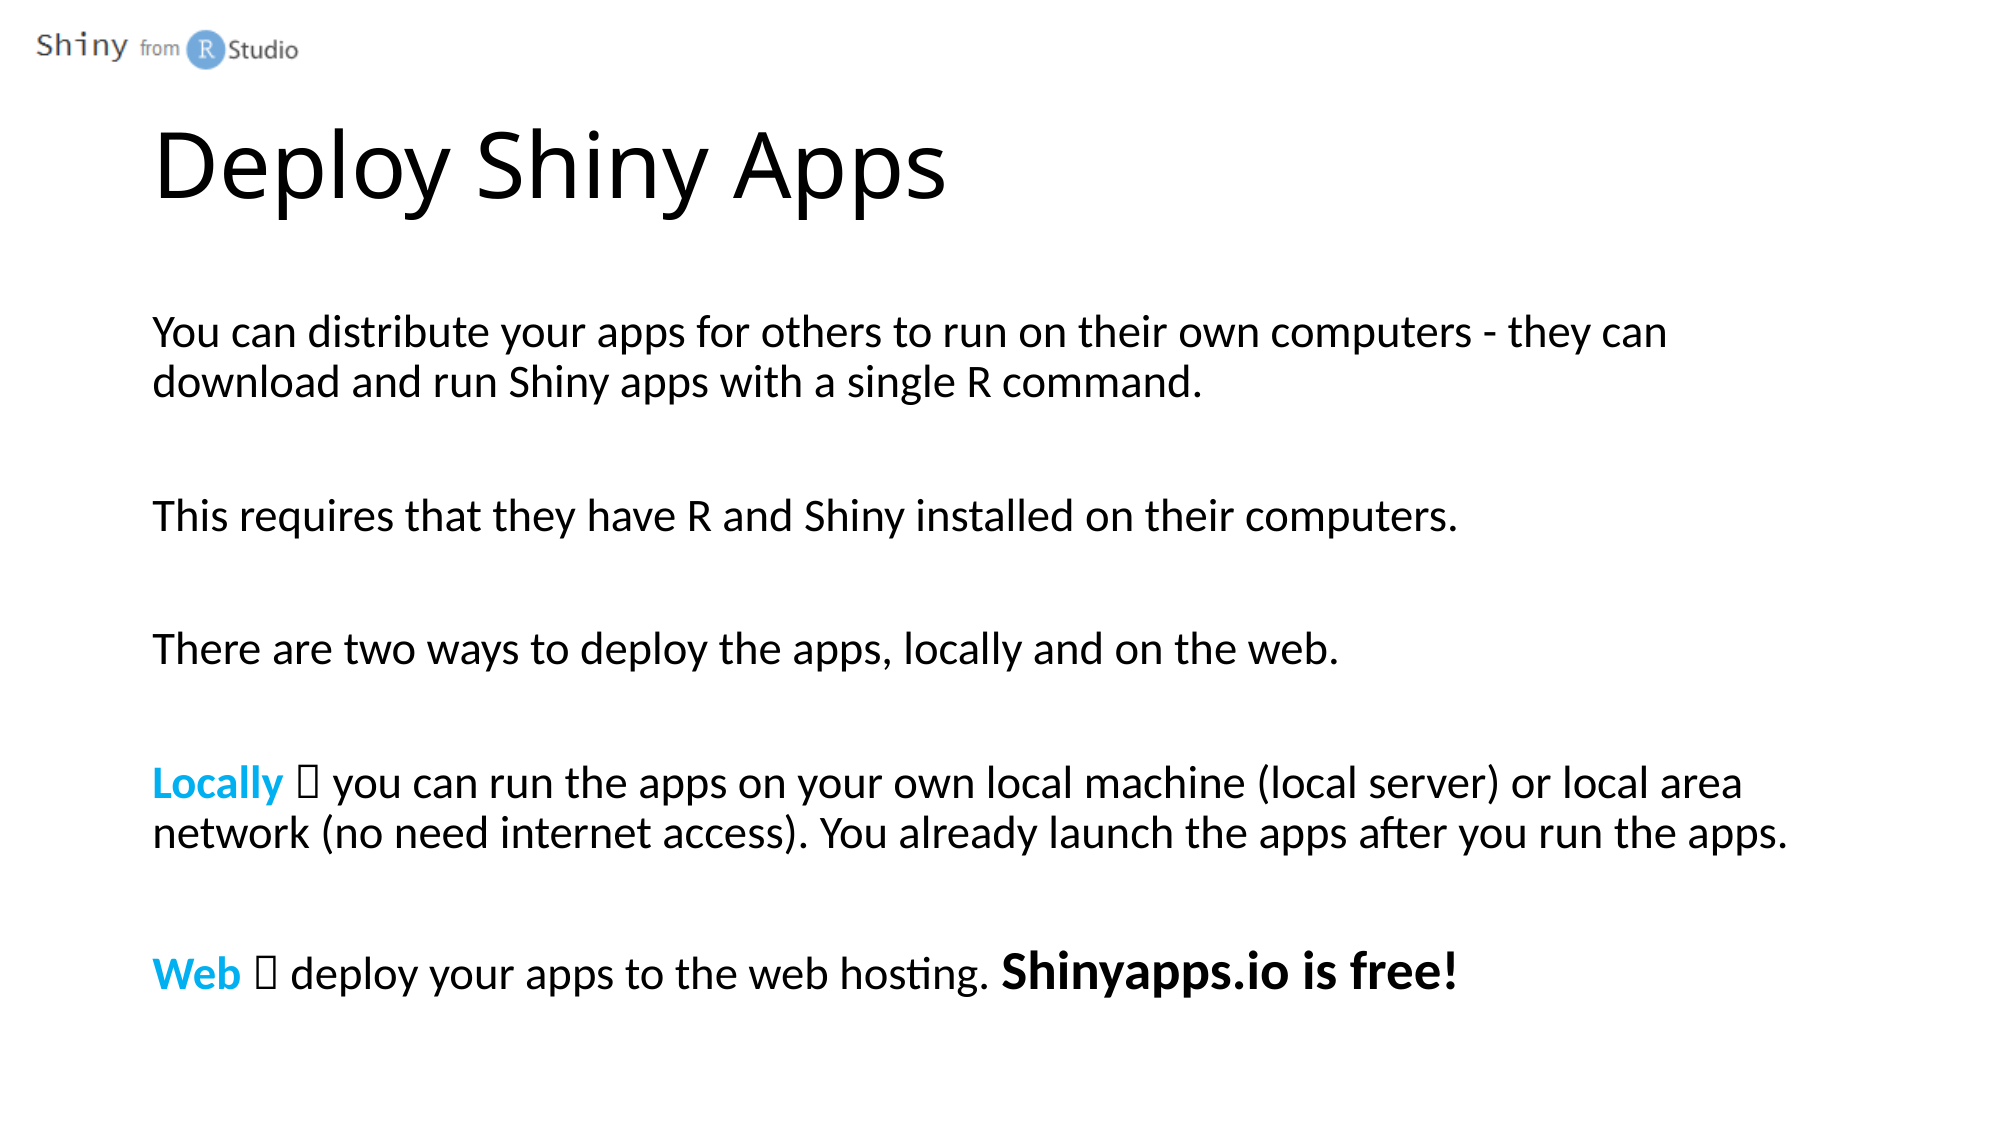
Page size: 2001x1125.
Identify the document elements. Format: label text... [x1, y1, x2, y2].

list You can distribute your apps for others to run on their own computers - they can download and run Shiny apps with a single R command. This requires that they have R and Shiny installed on their computers. There are two ways to deploy the apps, locally and on the web. Locally  you can run the apps on your own local machine (local server) or local area network (no need internet access). You already launch the apps after you run the apps. Web  deploy your apps to the web hosting. Shinyapps.io is free! [137, 299, 1863, 1014]
picture [22, 13, 313, 85]
title Deploy Shiny Apps [137, 59, 1863, 278]
